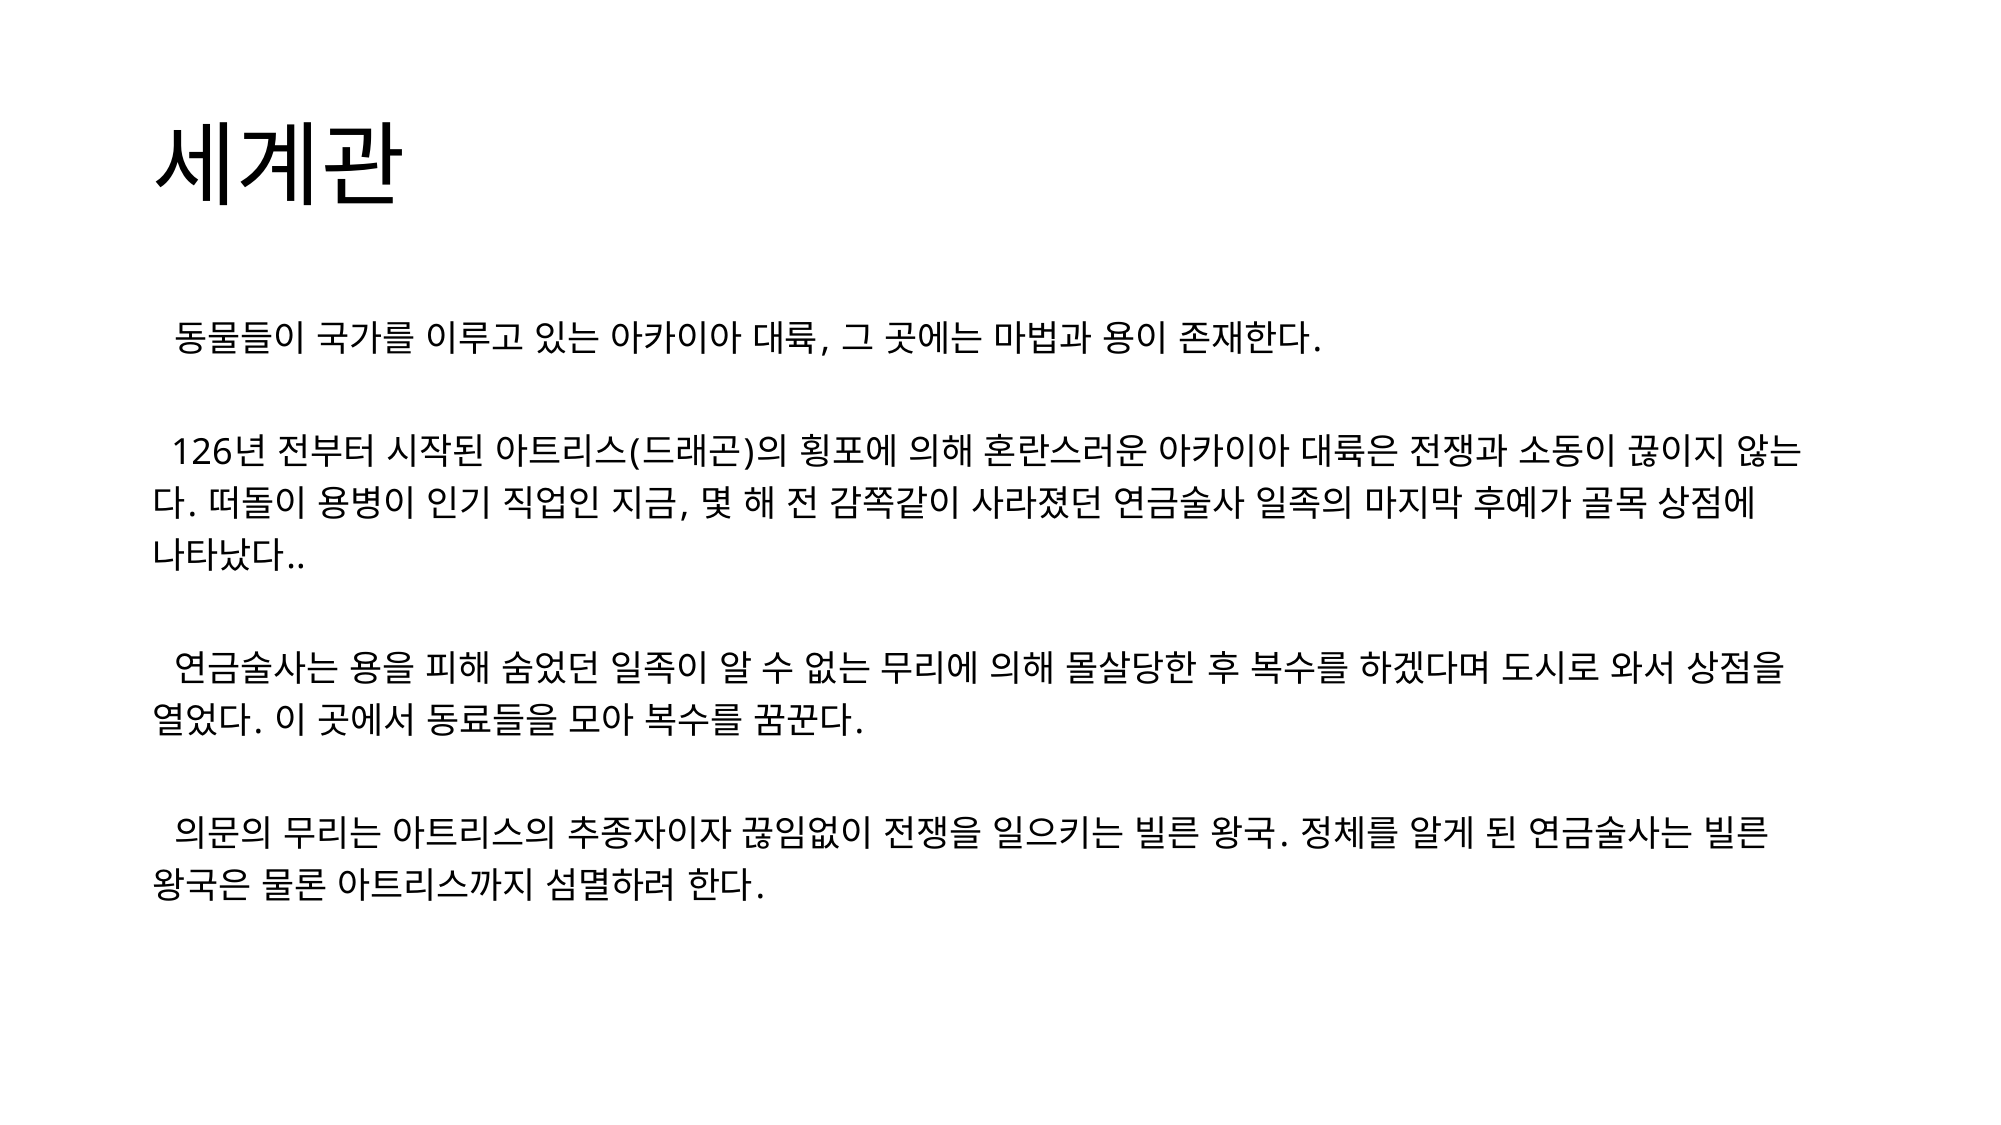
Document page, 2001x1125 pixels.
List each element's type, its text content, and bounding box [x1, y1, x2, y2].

list 동물들이 국가를 이루고 있는 아카이아 대륙, 그 곳에는 마법과 용이 존재한다. 126년 전부터 시작된 아트리스(드래곤)의 횡포에 의해 혼란스러운 아카이아 대륙은 전쟁과 소동이 끊이지 않는다. 떠돌이 용병이 인기 직업인 지금, 몇 해 전 감쪽같이 사라졌던 연금술사 일족의 마지막 후예가 골목 상점에 나타났다.. 연금술사는 용을 피해 숨었던 일족이 알 수 없는 무리에 의해 몰살당한 후 복수를 하겠다며 도시로 와서 상점을 열었다. 이 곳에서 동료들을 모아 복수를 꿈꾼다. 의문의 무리는 아트리스의 추종자이자 끊임없이 전쟁을 일으키는 빌른 왕국. 정체를 알게 된 연금술사는 빌른 왕국은 물론 아트리스까지 섬멸하려 한다. [137, 299, 1863, 1014]
title 세계관 [137, 59, 1863, 278]
